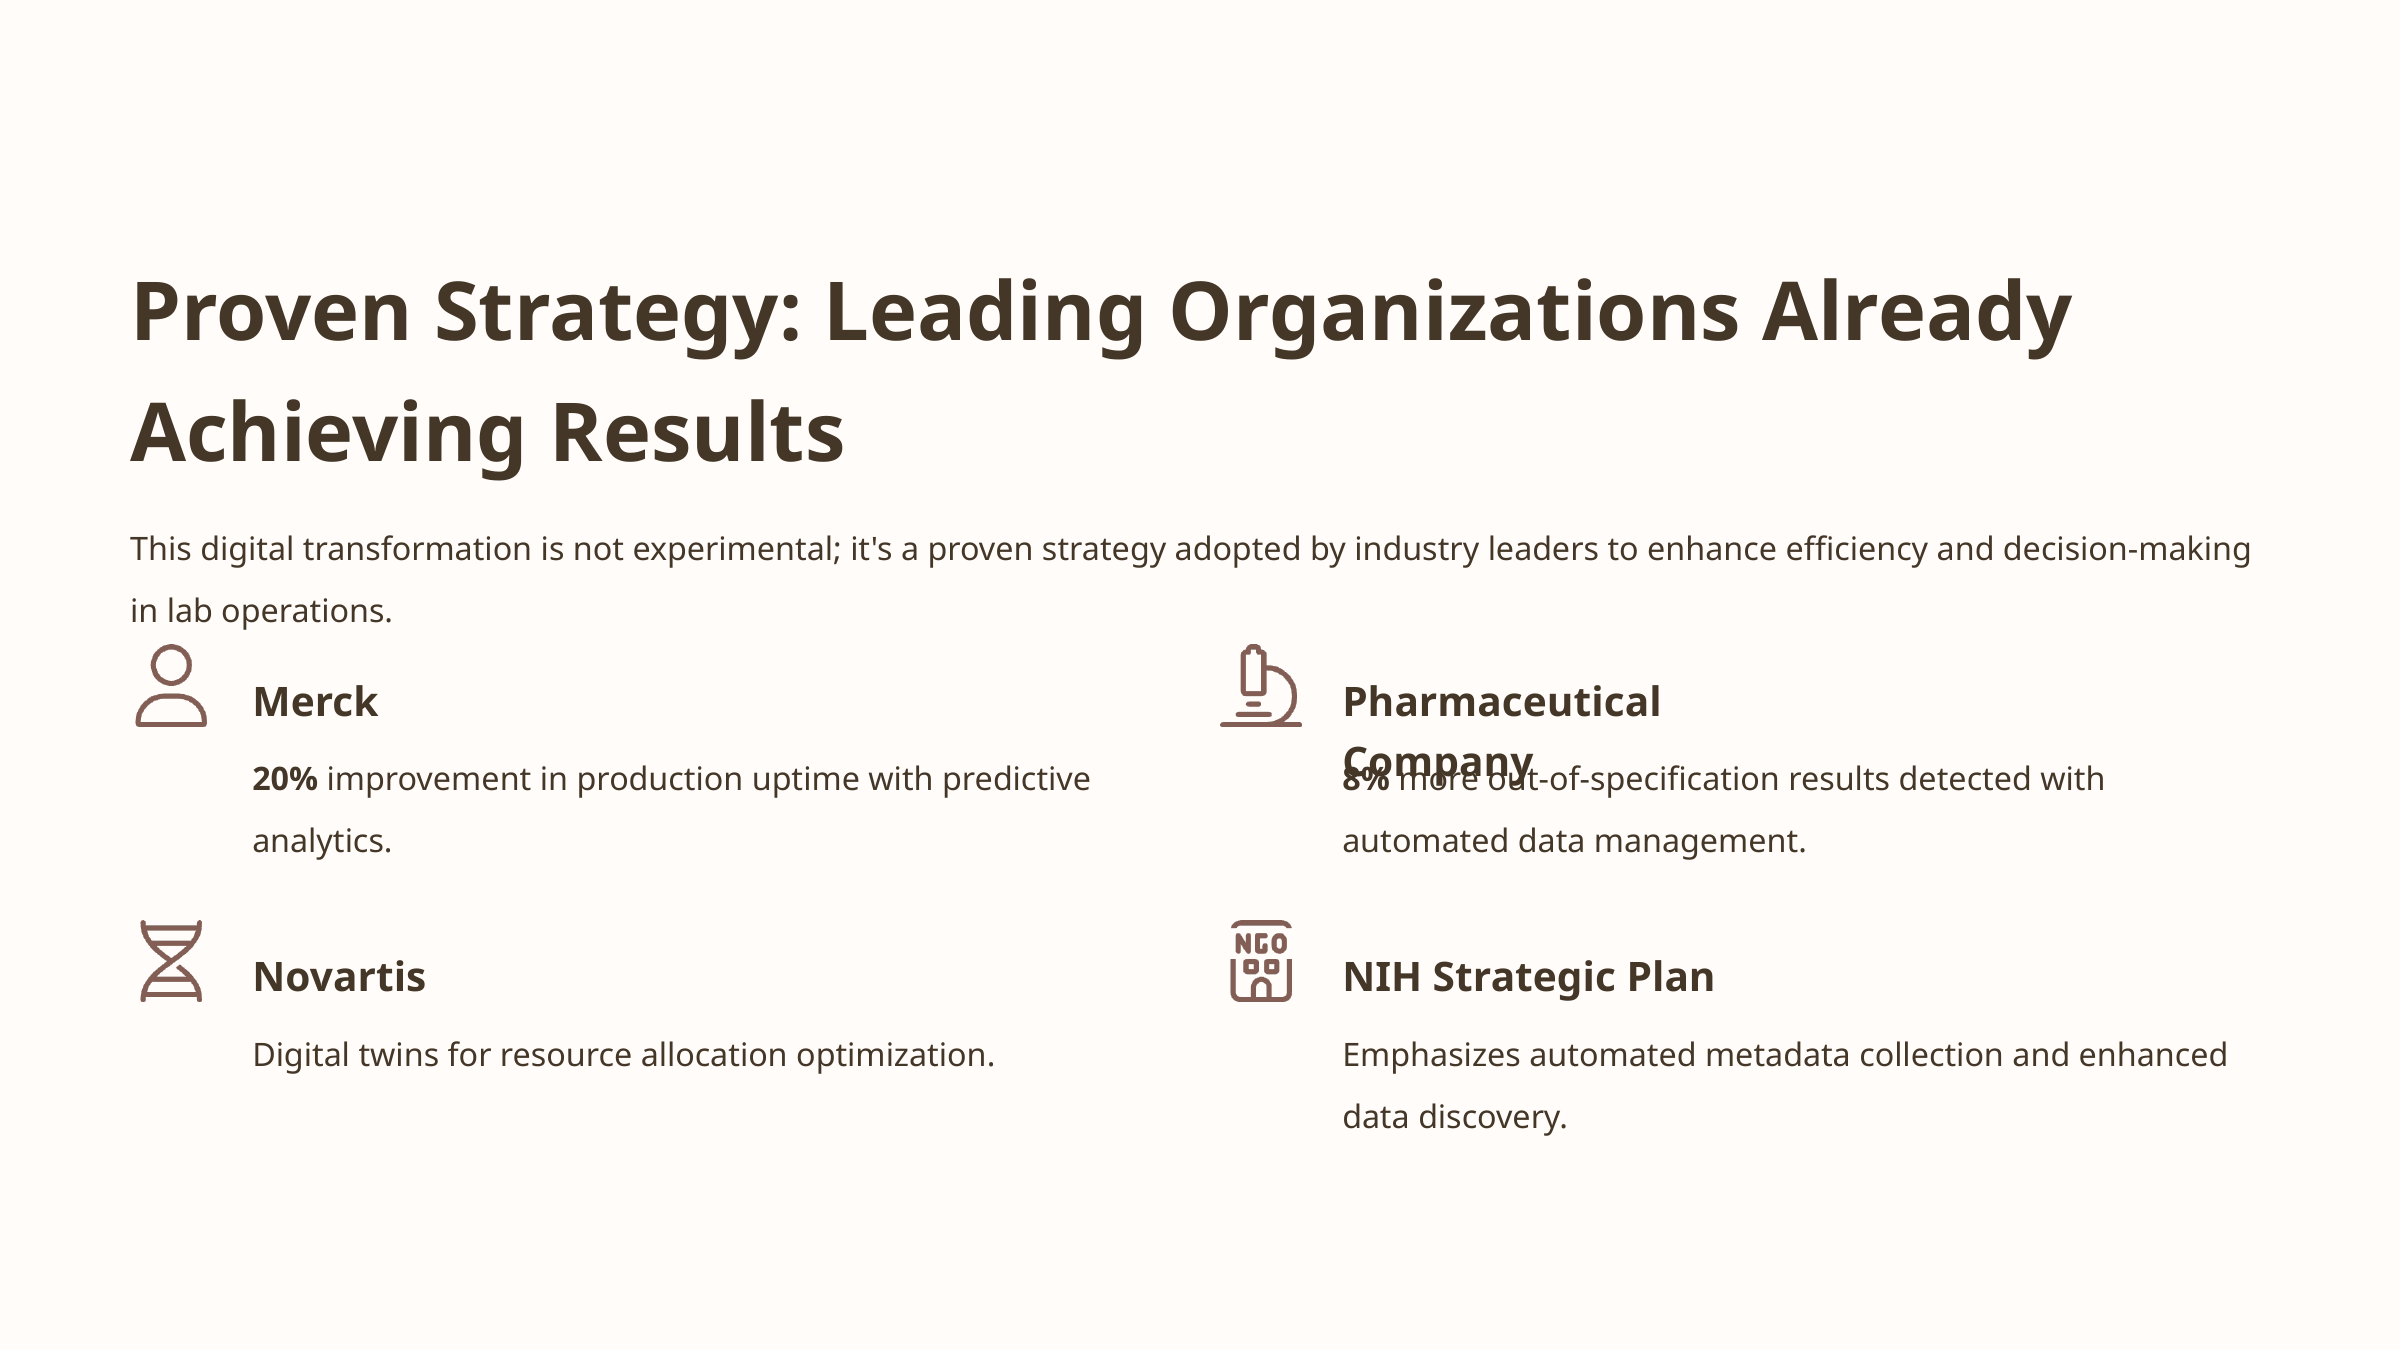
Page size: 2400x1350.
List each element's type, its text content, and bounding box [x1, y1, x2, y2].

picture [1219, 920, 1302, 1002]
picture [1219, 644, 1302, 727]
text_box 20% improvement in production uptime with predictive analytics. [252, 734, 1180, 839]
text_box Merck [252, 664, 660, 716]
text_box This digital transformation is not experimental; it's a proven strategy adopted by industry leaders to enhance efficiency and decision-making in lab operations. [130, 504, 2270, 609]
text_box Proven Strategy: Leading Organizations Already Achieving Results [130, 235, 2270, 440]
text_box NIH Strategic Plan [1342, 939, 1750, 991]
picture [129, 920, 212, 1002]
text_box Emphasizes automated metadata collection and enhanced data discovery. [1342, 1010, 2270, 1115]
picture [129, 644, 212, 727]
text_box Digital twins for resource allocation optimization. [252, 1010, 1180, 1063]
text_box Novartis [252, 939, 660, 991]
text_box 8% more out-of-specification results detected with automated data management. [1342, 734, 2270, 839]
text_box Pharmaceutical Company [1342, 664, 1789, 716]
